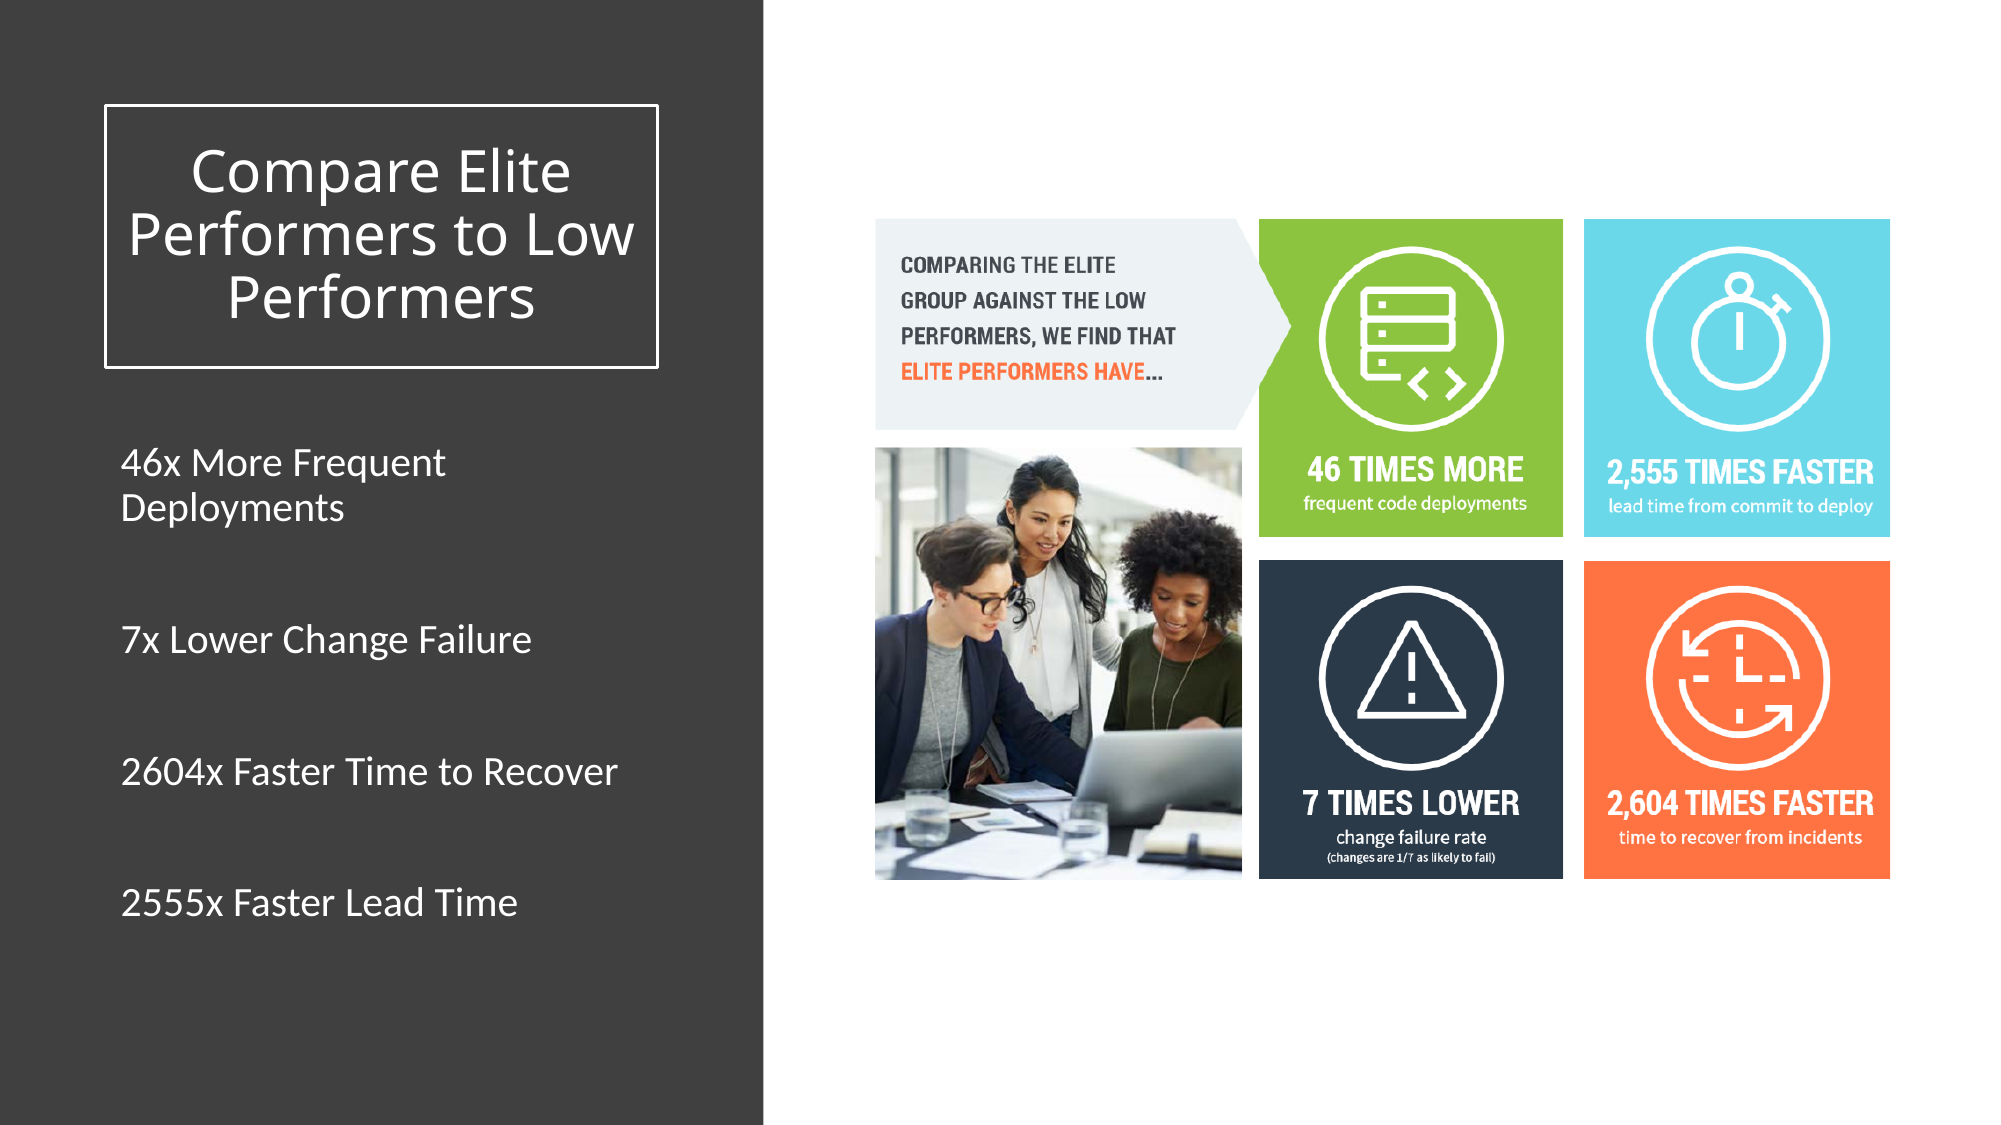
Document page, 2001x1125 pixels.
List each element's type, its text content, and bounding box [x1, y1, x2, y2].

text_box [0, 0, 764, 1125]
title Compare Elite Performers to Low Performers [105, 105, 658, 368]
picture [869, 214, 1895, 884]
list 46x More Frequent Deployments 7x Lower Change Failure 2604x Faster Time to Recover 2555x Faster Lead Time [105, 432, 658, 994]
